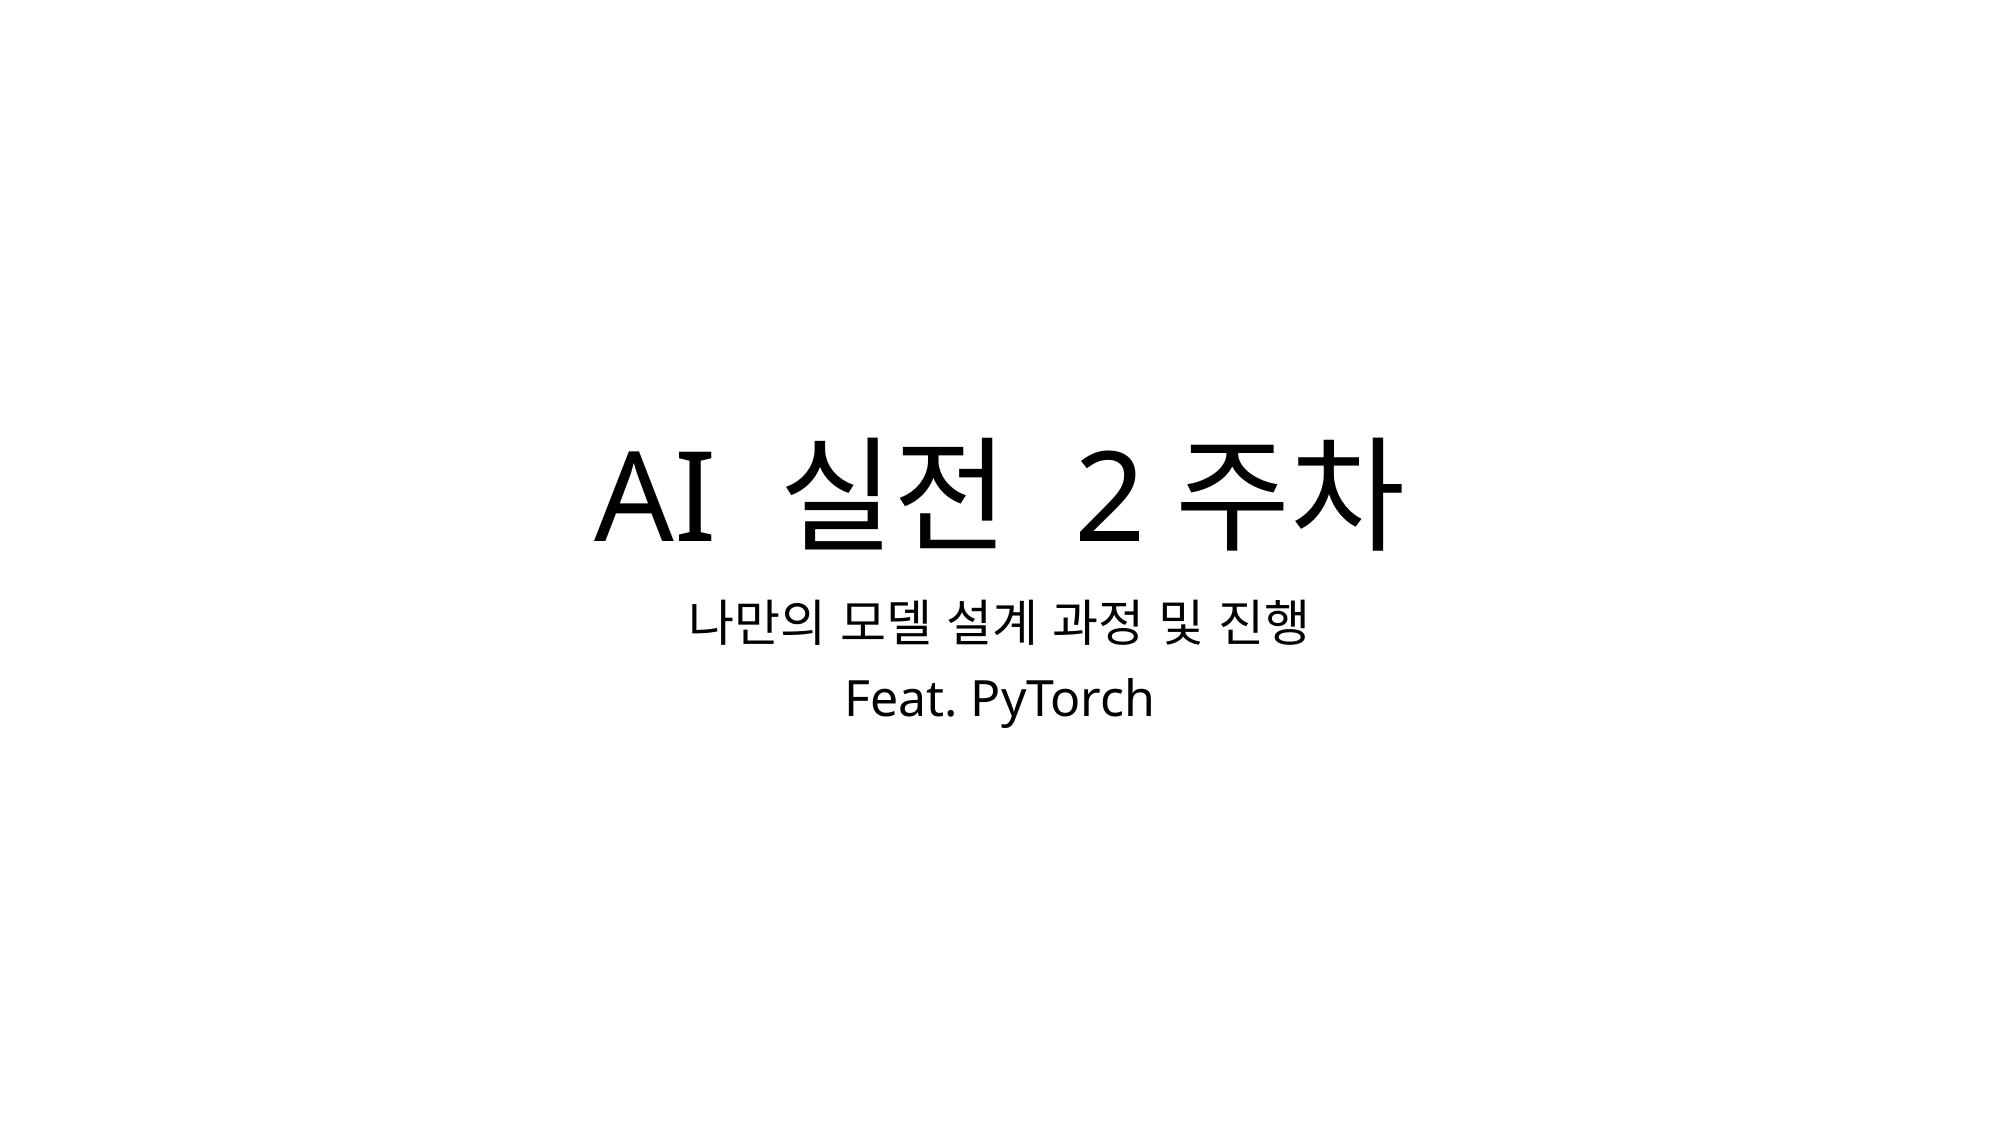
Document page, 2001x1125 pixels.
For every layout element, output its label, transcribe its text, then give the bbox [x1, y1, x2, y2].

subtitle 나만의 모델 설계 과정 및 진행 Feat. PyTorch [249, 590, 1750, 863]
title AI 실전 2주차 [249, 184, 1750, 576]
